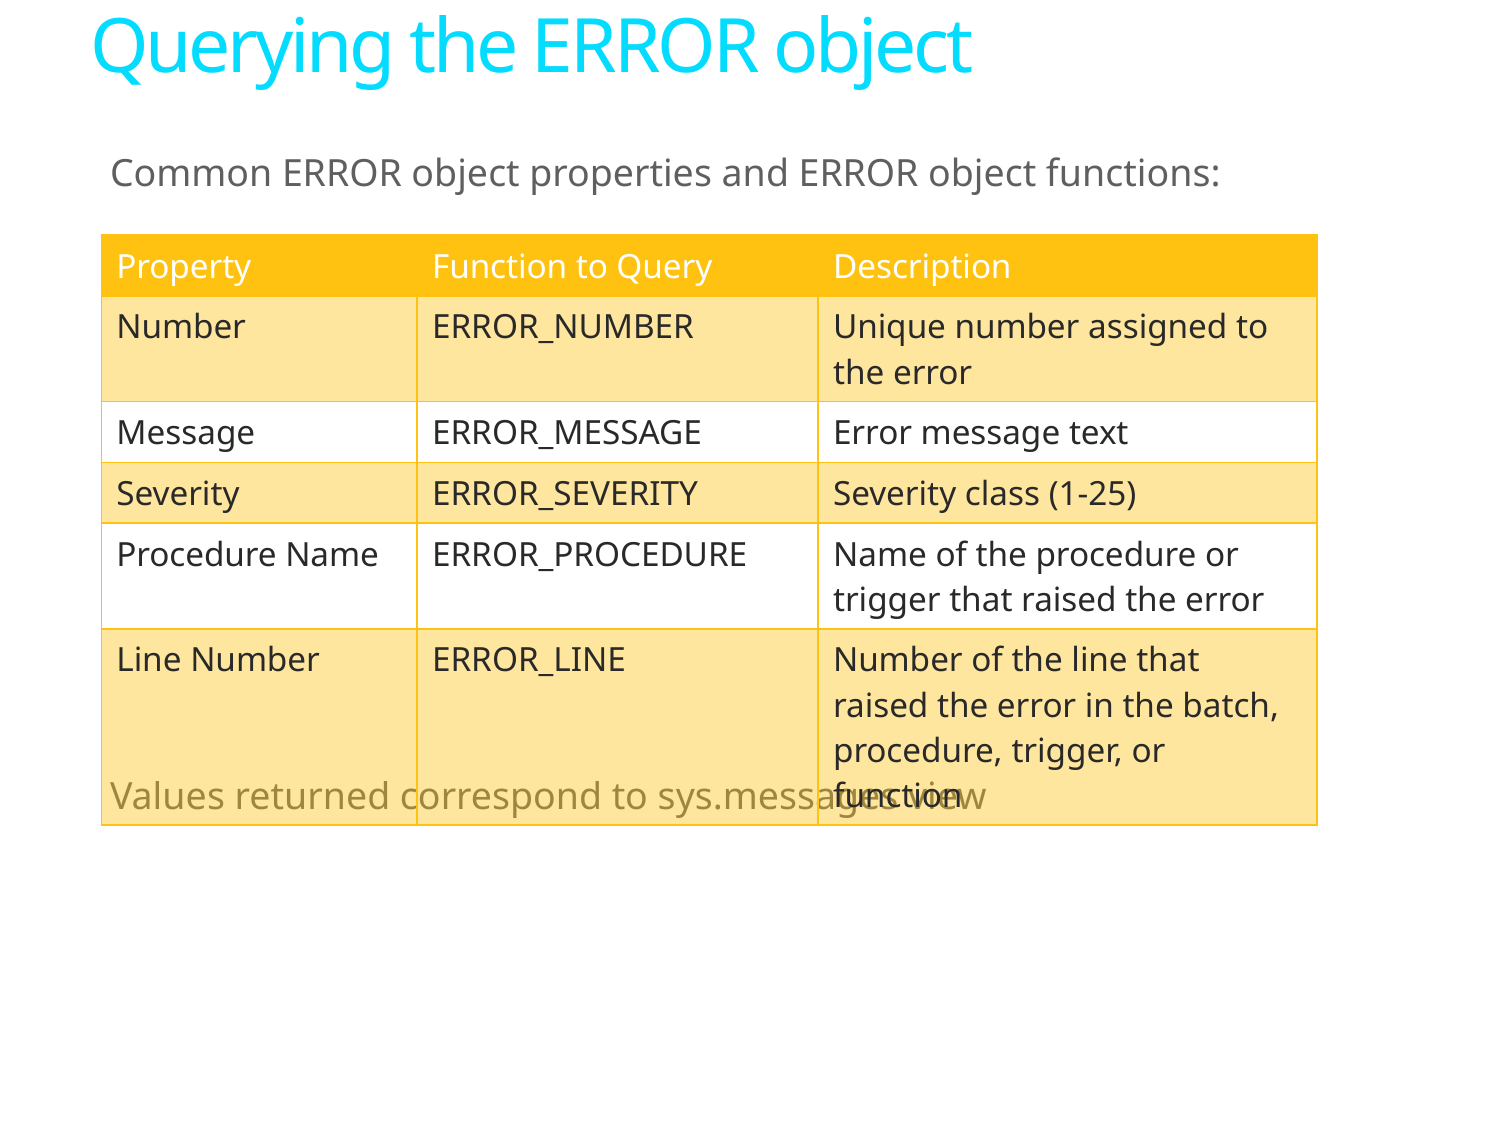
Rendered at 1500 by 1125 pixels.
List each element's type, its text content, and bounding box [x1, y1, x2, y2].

table_cell ERROR_NUMBER [418, 297, 817, 401]
table_cell Number of the line that raised the error in the batch, procedure, trigger, or function [819, 630, 1316, 824]
table_header Description [819, 236, 1316, 295]
list Common ERROR object properties and ERROR object functions: Values returned correspond to sys.messages view [95, 146, 1367, 866]
table_cell ERROR_SEVERITY [418, 463, 817, 522]
table_cell Severity [102, 463, 416, 522]
table_cell Procedure Name [102, 524, 416, 628]
table_cell Unique number assigned to the error [819, 297, 1316, 401]
title Querying the ERROR object [75, 0, 1351, 122]
table_cell ERROR_MESSAGE [418, 402, 817, 462]
table_cell Name of the procedure or trigger that raised the error [819, 524, 1316, 628]
table_cell ERROR_PROCEDURE [418, 524, 817, 628]
table_header Property [102, 236, 416, 295]
table_cell Error message text [819, 402, 1316, 462]
table_header Function to Query [418, 236, 817, 295]
table_cell Severity class (1-25) [819, 463, 1316, 522]
table_cell ERROR_LINE [418, 630, 817, 824]
table_cell Number [102, 297, 416, 401]
table_cell Message [102, 402, 416, 462]
table_cell Line Number [102, 630, 416, 824]
